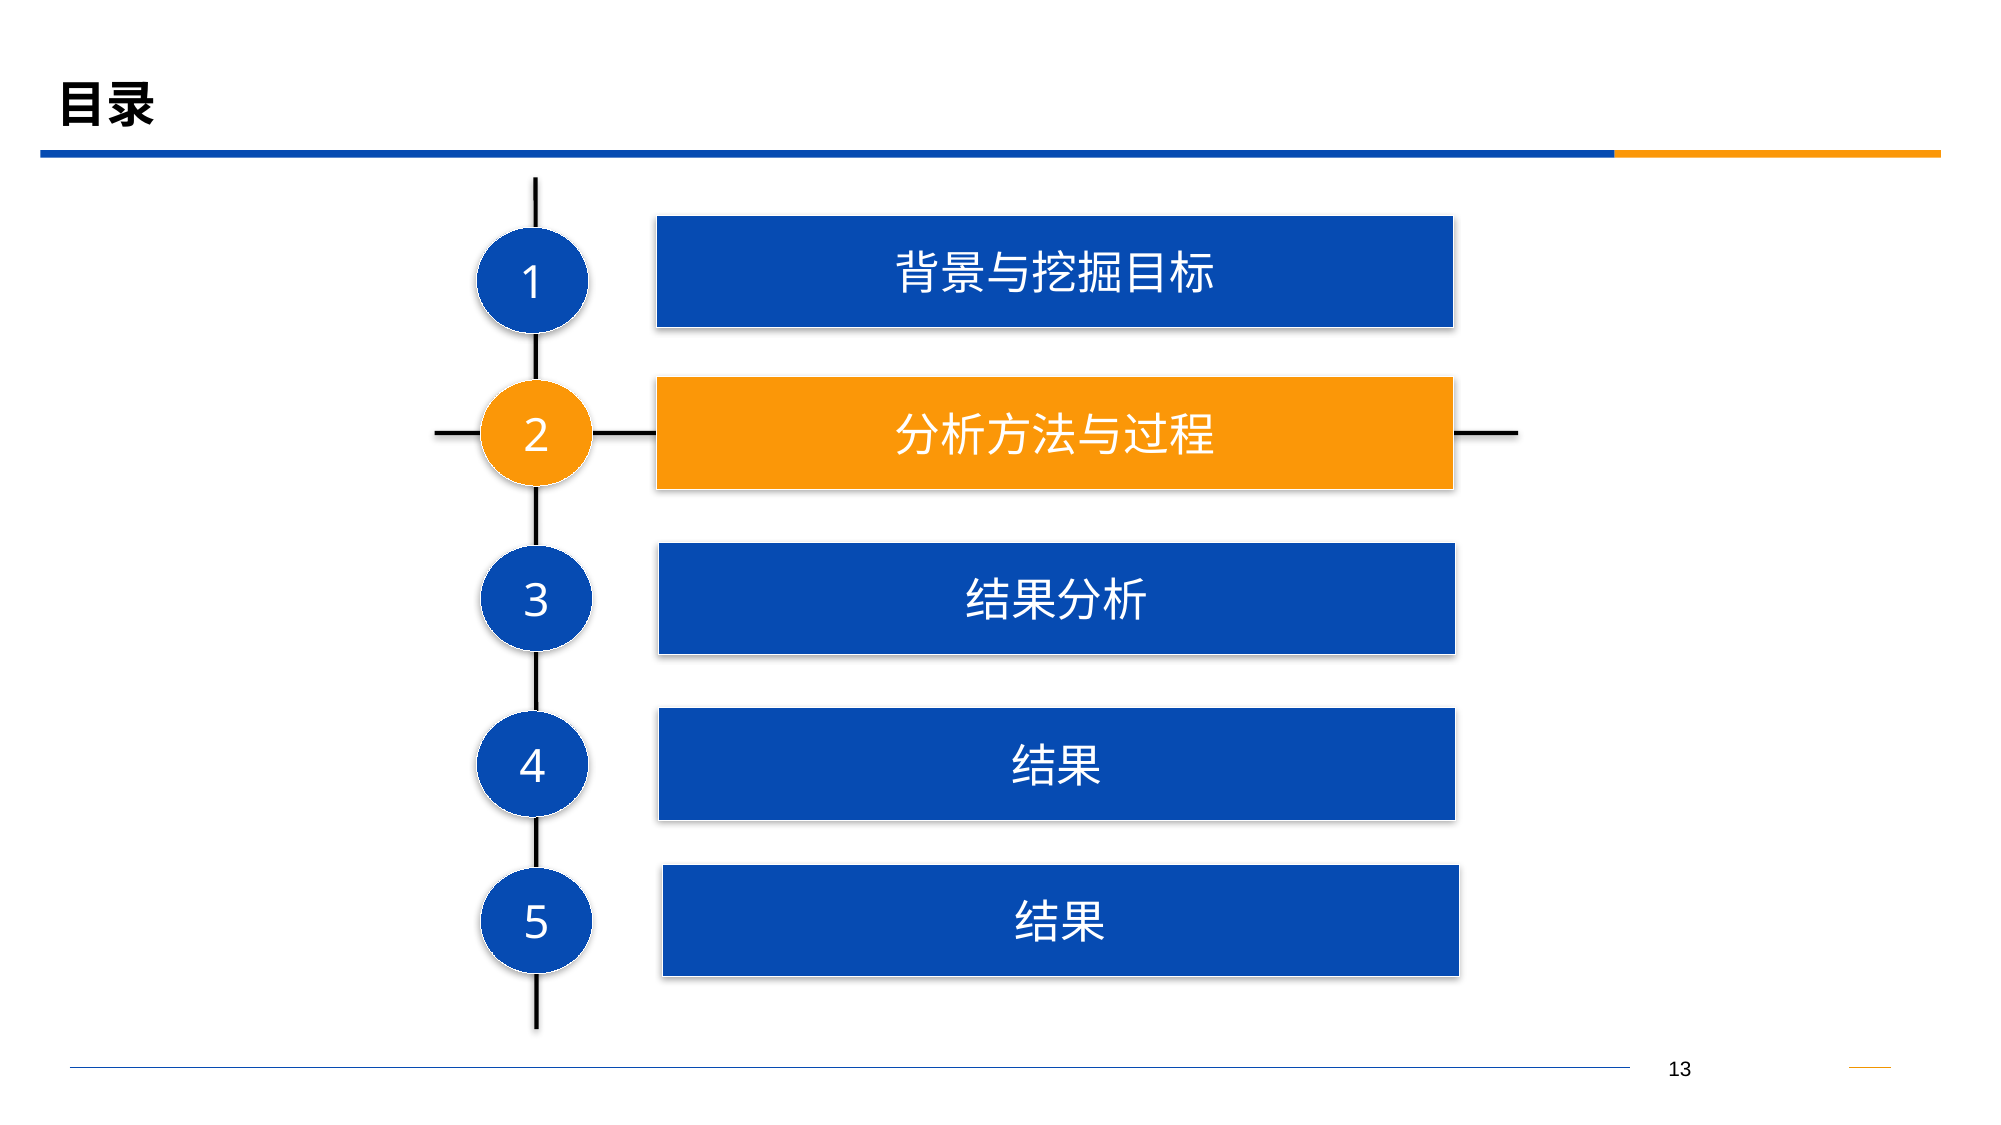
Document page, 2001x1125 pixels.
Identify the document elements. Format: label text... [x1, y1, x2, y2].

text_box 3 [480, 545, 530, 651]
text_box [596, 430, 650, 436]
text_box 结果分析 [658, 542, 1456, 655]
text_box 结果 [662, 864, 1460, 977]
text_box 2 [541, 379, 593, 486]
text_box 1 [541, 227, 589, 333]
text_box 2 [480, 380, 530, 486]
text_box 分析方法与过程 [656, 376, 1454, 490]
text_box 结果 [658, 707, 1456, 821]
title 目录 [41, 58, 1842, 146]
text_box 背景与挖掘目标 [656, 215, 1454, 328]
text_box 4 [476, 710, 530, 818]
text_box 4 [541, 711, 589, 817]
text_box 1 [476, 227, 530, 334]
text_box [434, 430, 475, 436]
text_box [1460, 430, 1519, 436]
text_box 5 [480, 867, 530, 974]
text_box 5 [541, 867, 593, 974]
text_box 3 [541, 545, 593, 652]
